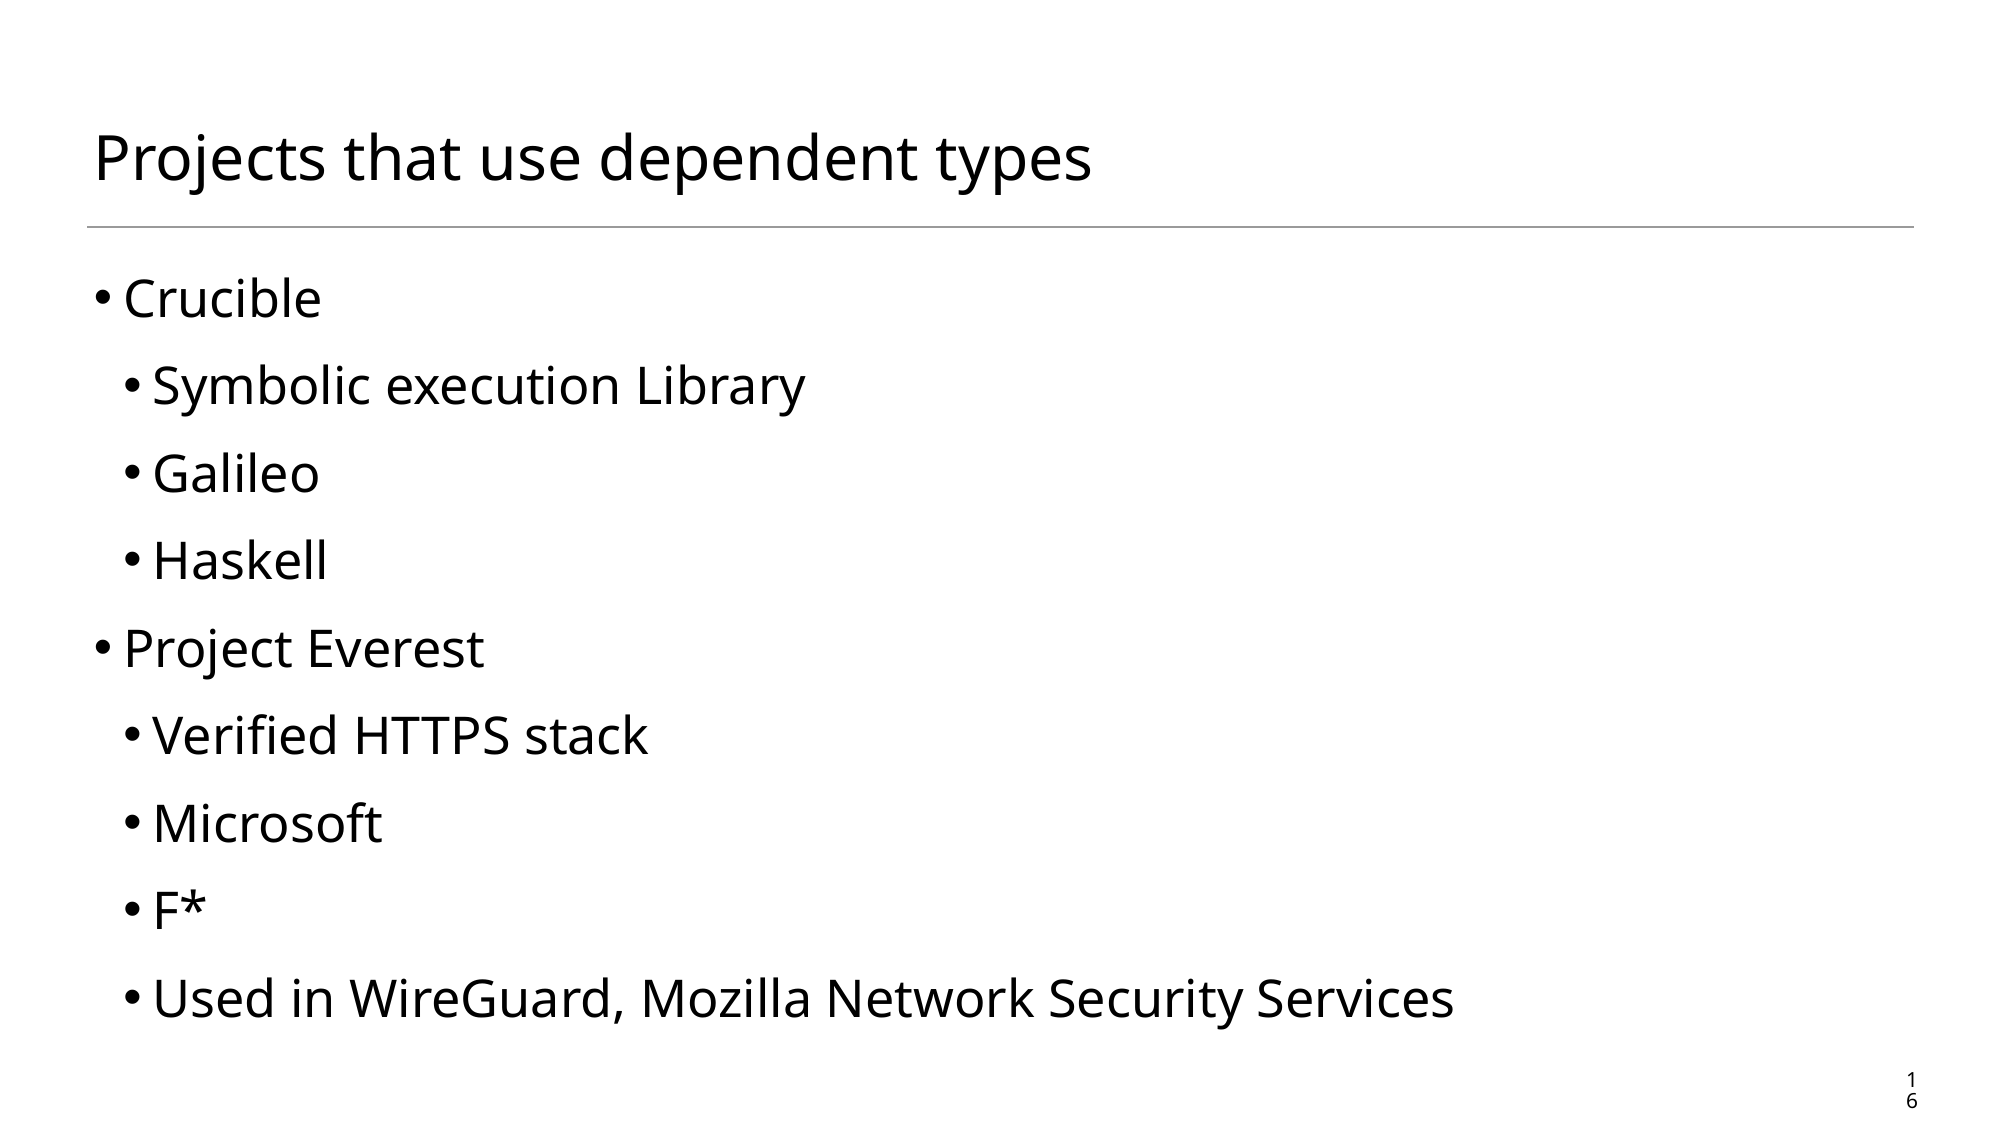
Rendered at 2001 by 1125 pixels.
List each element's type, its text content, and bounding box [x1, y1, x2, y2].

list Crucible Symbolic execution Library Galileo Haskell Project Everest Verified HTTPS stack Microsoft F* Used in WireGuard, Mozilla Network Security Services [87, 245, 1913, 1047]
title Projects that use dependent types [87, 37, 1913, 200]
slide_number 16 [1899, 1060, 1936, 1099]
